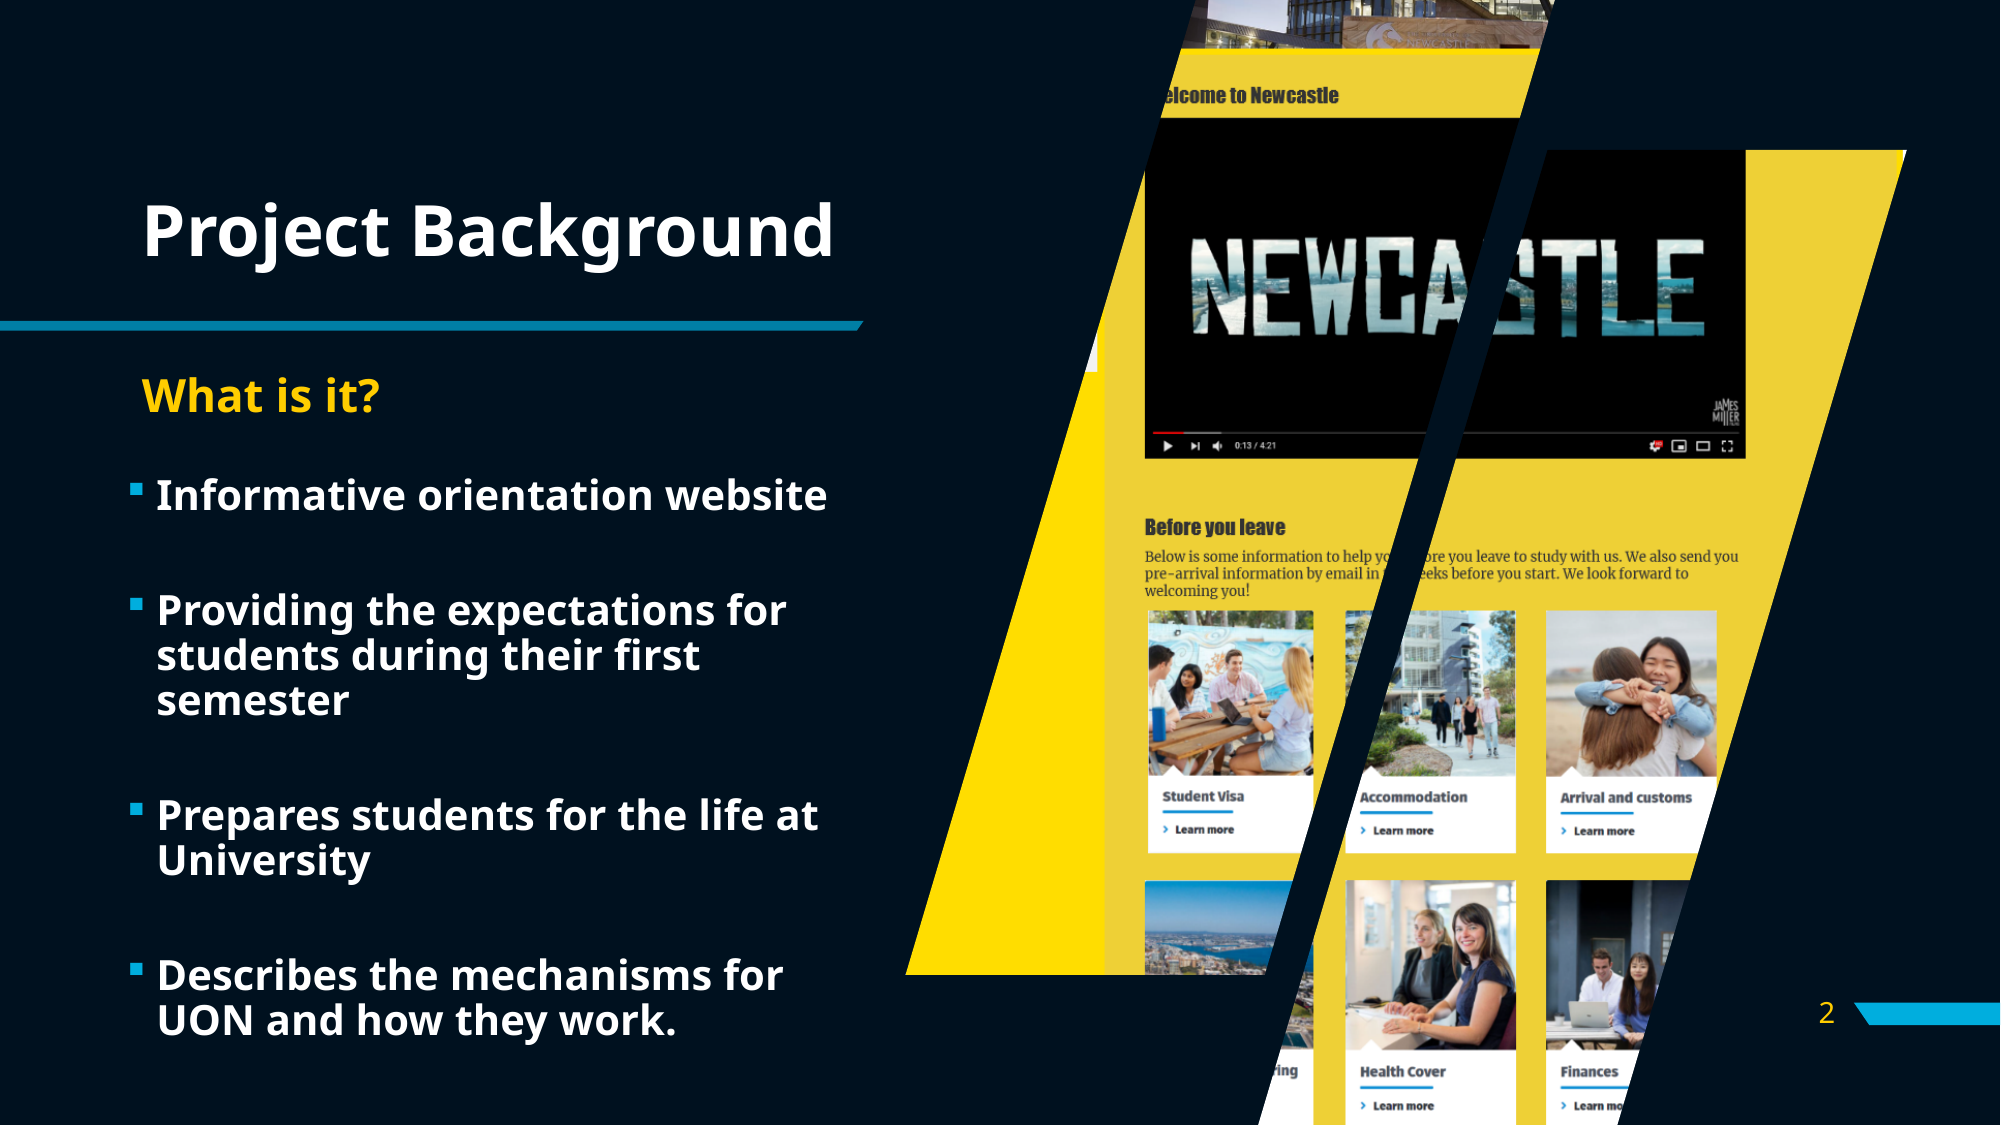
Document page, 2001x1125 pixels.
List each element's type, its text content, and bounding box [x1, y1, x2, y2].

list Informative orientation website Providing the expectations for students during their first semester Prepares students for the life at University Describes the mechanisms for UON and how they work. [126, 467, 905, 1050]
picture [905, 0, 1907, 1125]
title Project Background [126, 169, 905, 298]
list What is it? [126, 365, 853, 488]
